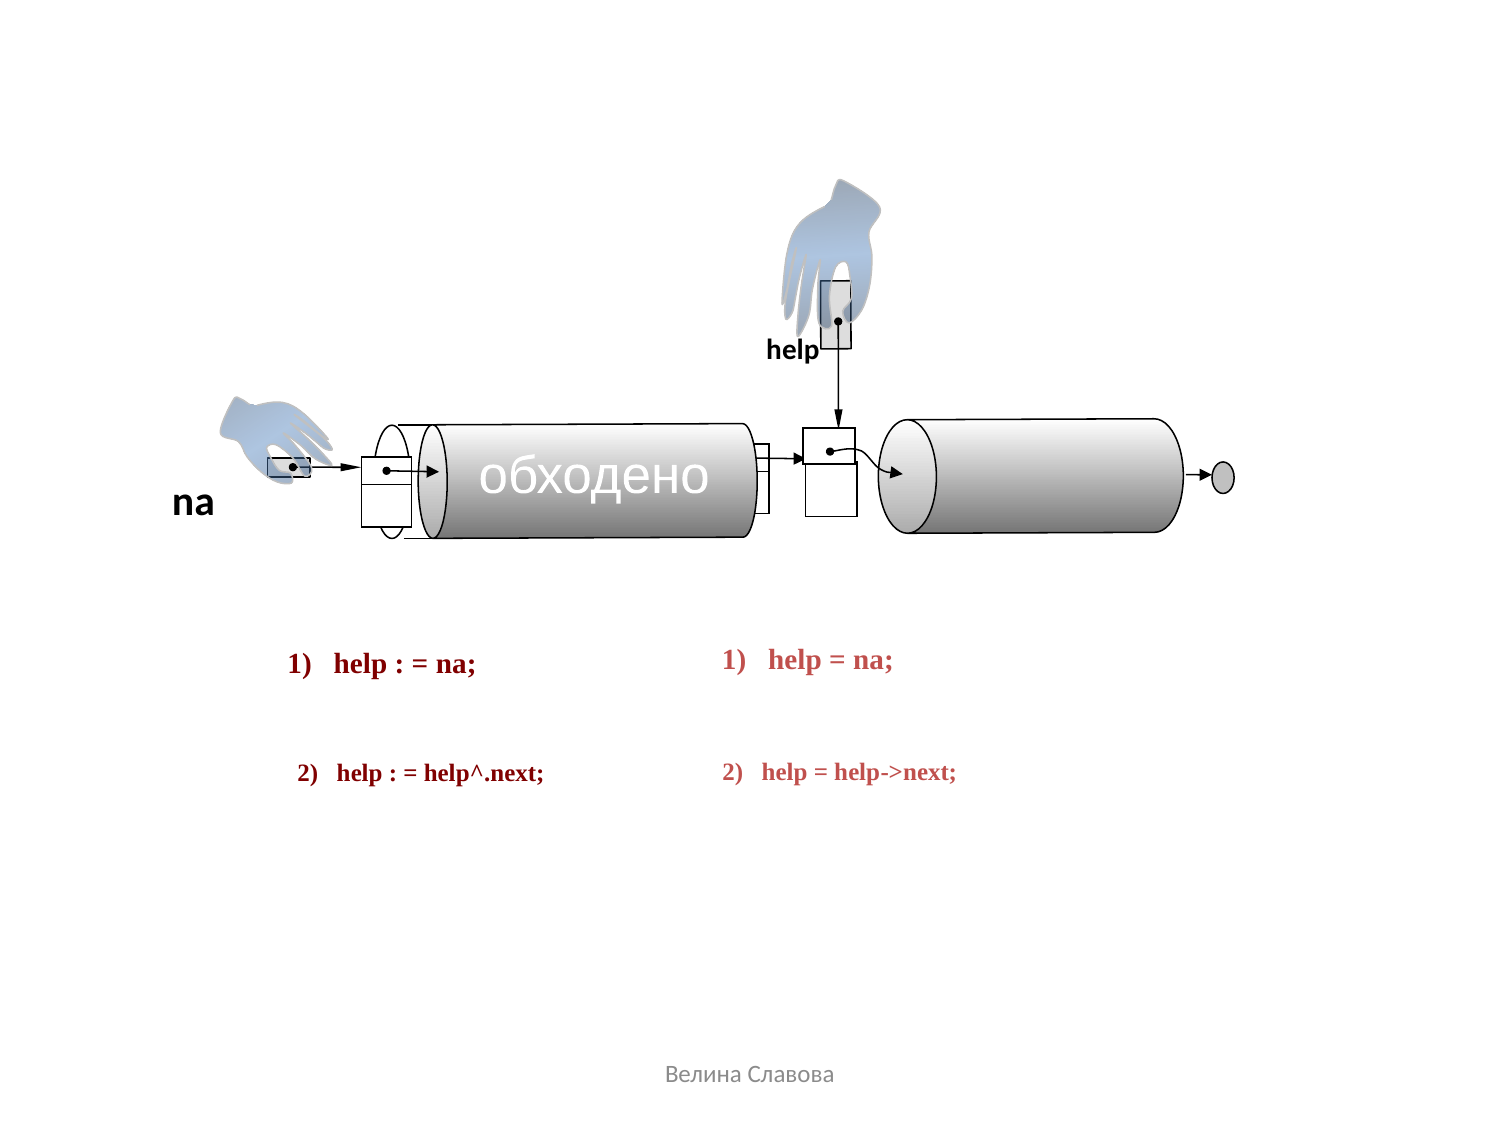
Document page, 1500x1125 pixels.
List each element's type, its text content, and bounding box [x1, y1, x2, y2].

text_box 1) help = na; [707, 598, 916, 683]
text_box [220, 397, 333, 484]
text_box 1) help : = na; [272, 602, 499, 687]
text_box [892, 418, 1184, 534]
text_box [361, 456, 440, 527]
footer Велина Славова [512, 1042, 988, 1103]
text_box [375, 425, 409, 455]
text_box [419, 423, 754, 539]
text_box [751, 177, 887, 431]
text_box [1211, 461, 1235, 494]
text_box [1185, 468, 1212, 481]
text_box na [157, 466, 356, 523]
text_box [271, 457, 295, 466]
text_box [802, 427, 904, 517]
text_box [385, 535, 399, 539]
text_box 2) help = help->next; [707, 718, 979, 793]
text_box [702, 443, 797, 514]
text_box 2) help : = help^.next; [282, 719, 566, 794]
